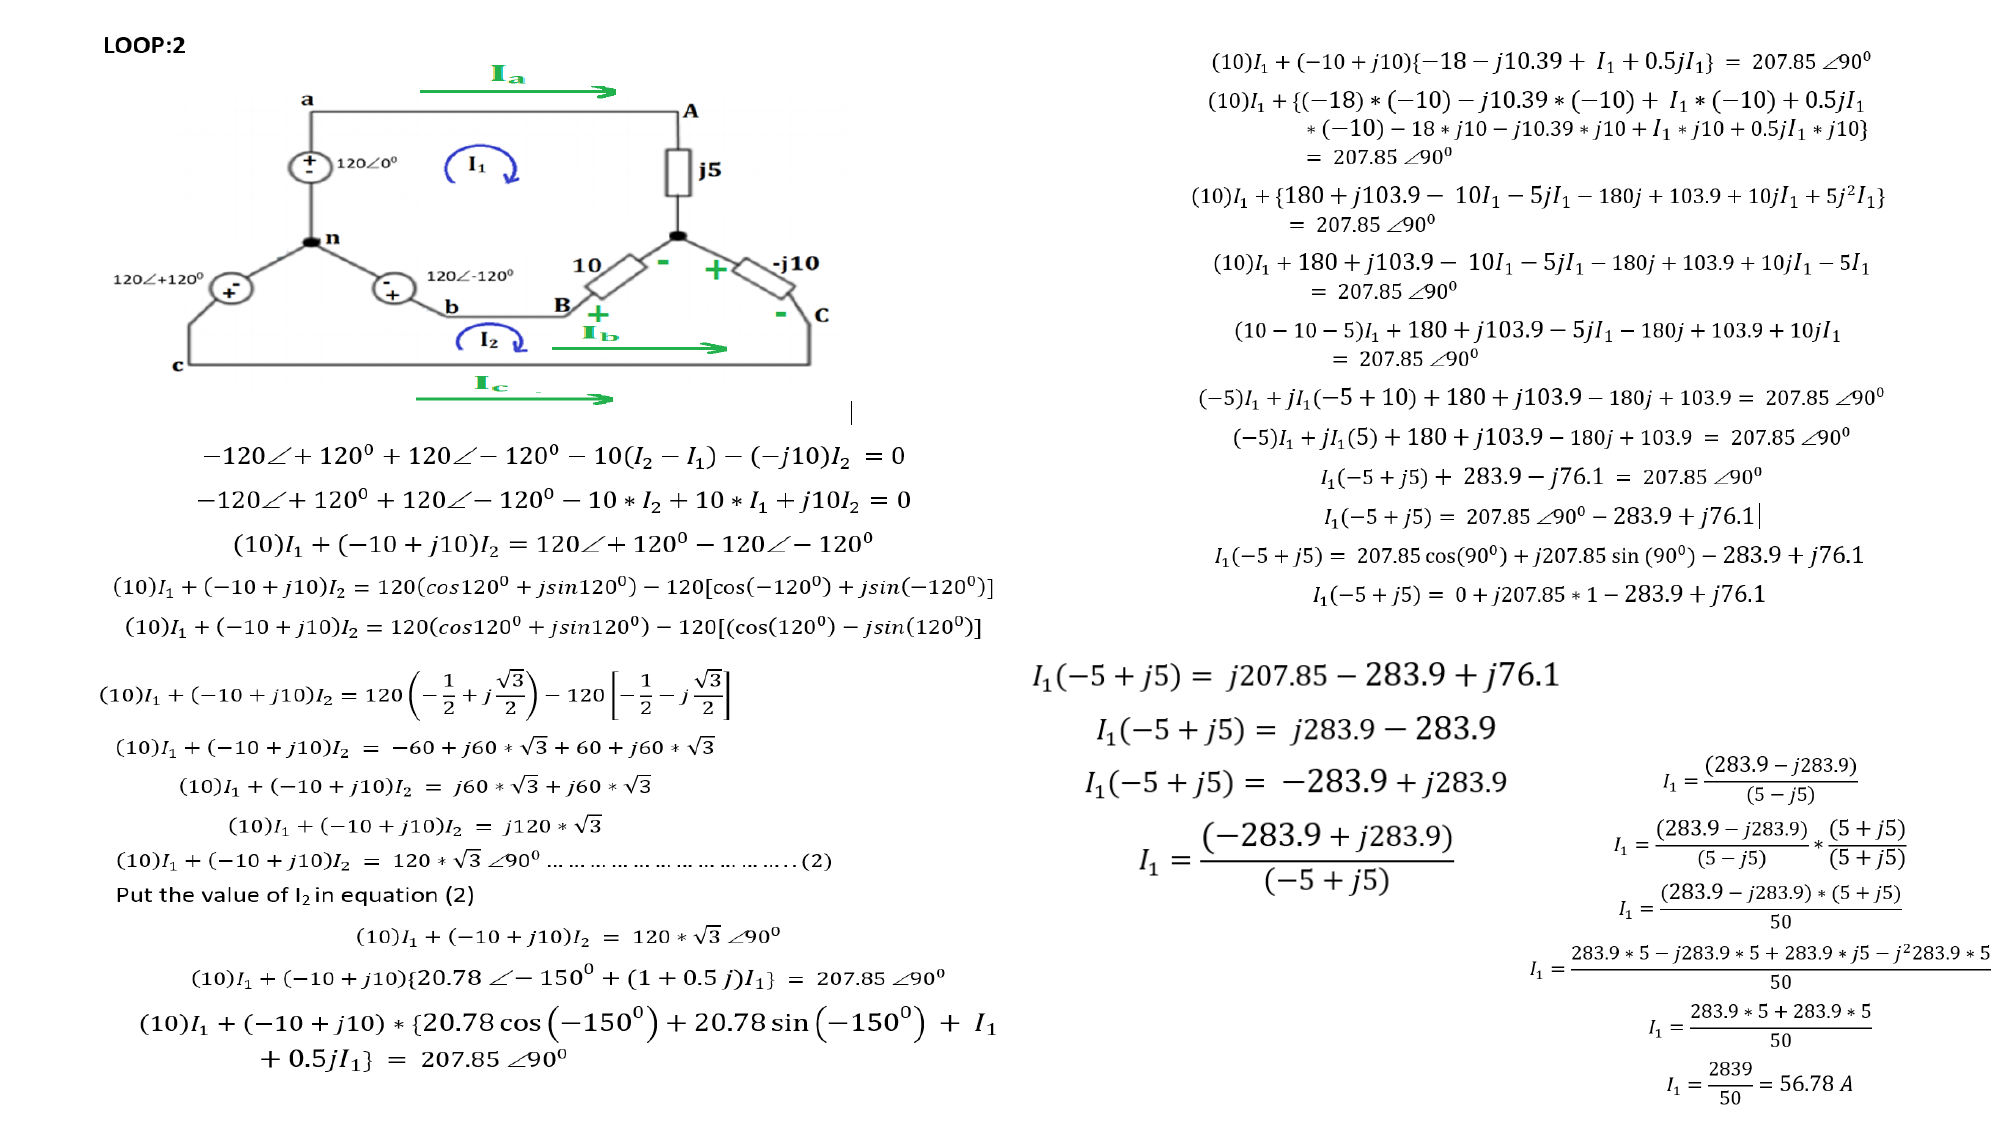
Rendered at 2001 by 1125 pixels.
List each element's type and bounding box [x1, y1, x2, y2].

picture [63, 26, 1000, 652]
picture [1177, 37, 1899, 608]
picture [89, 651, 2000, 1106]
